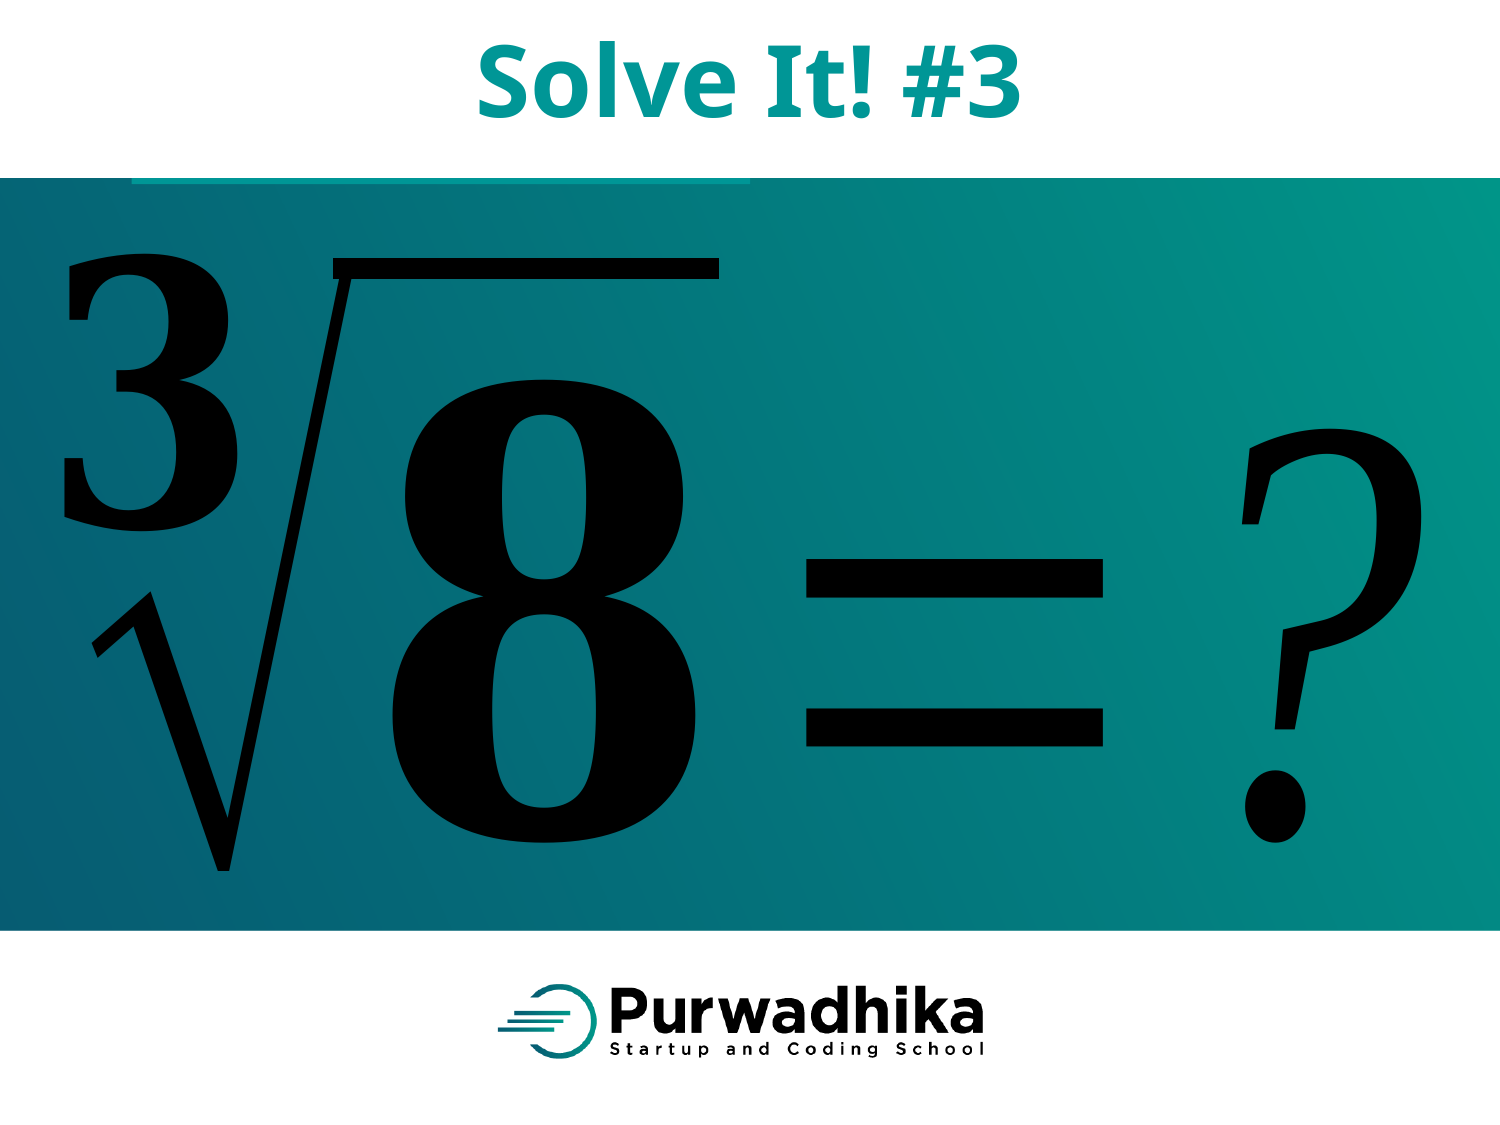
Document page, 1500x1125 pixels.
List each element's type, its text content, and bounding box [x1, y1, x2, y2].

text_box Solve It! #3 [0, 0, 1500, 179]
picture [0, 179, 1500, 1125]
